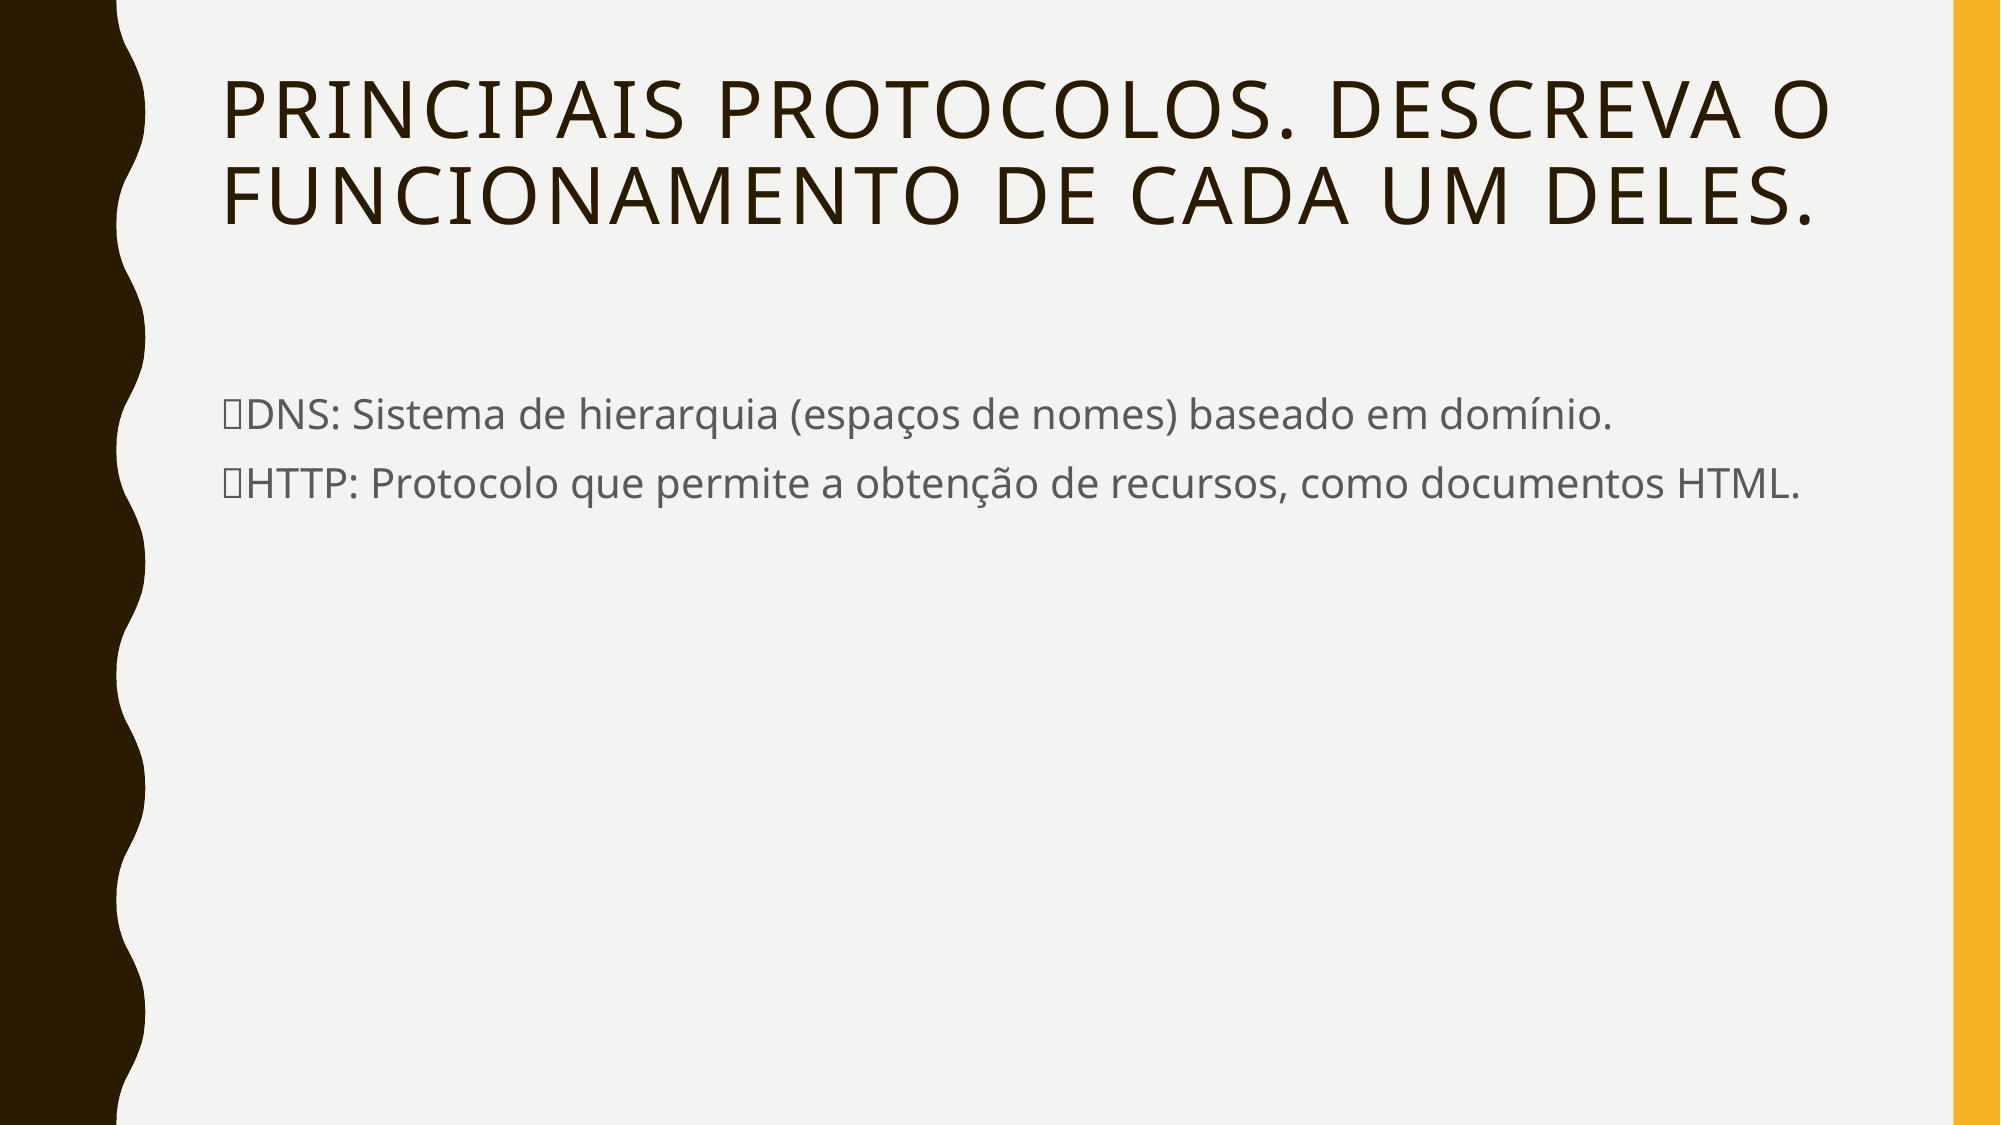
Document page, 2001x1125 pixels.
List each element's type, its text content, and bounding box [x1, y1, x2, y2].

title principais protocolos. descreva o funcionamento de cada um deles. [205, 62, 1875, 308]
list DNS: Sistema de hierarquia (espaços de nomes) baseado em domínio. HTTP: Protocolo que permite a obtenção de recursos, como documentos HTML. [205, 375, 1875, 965]
